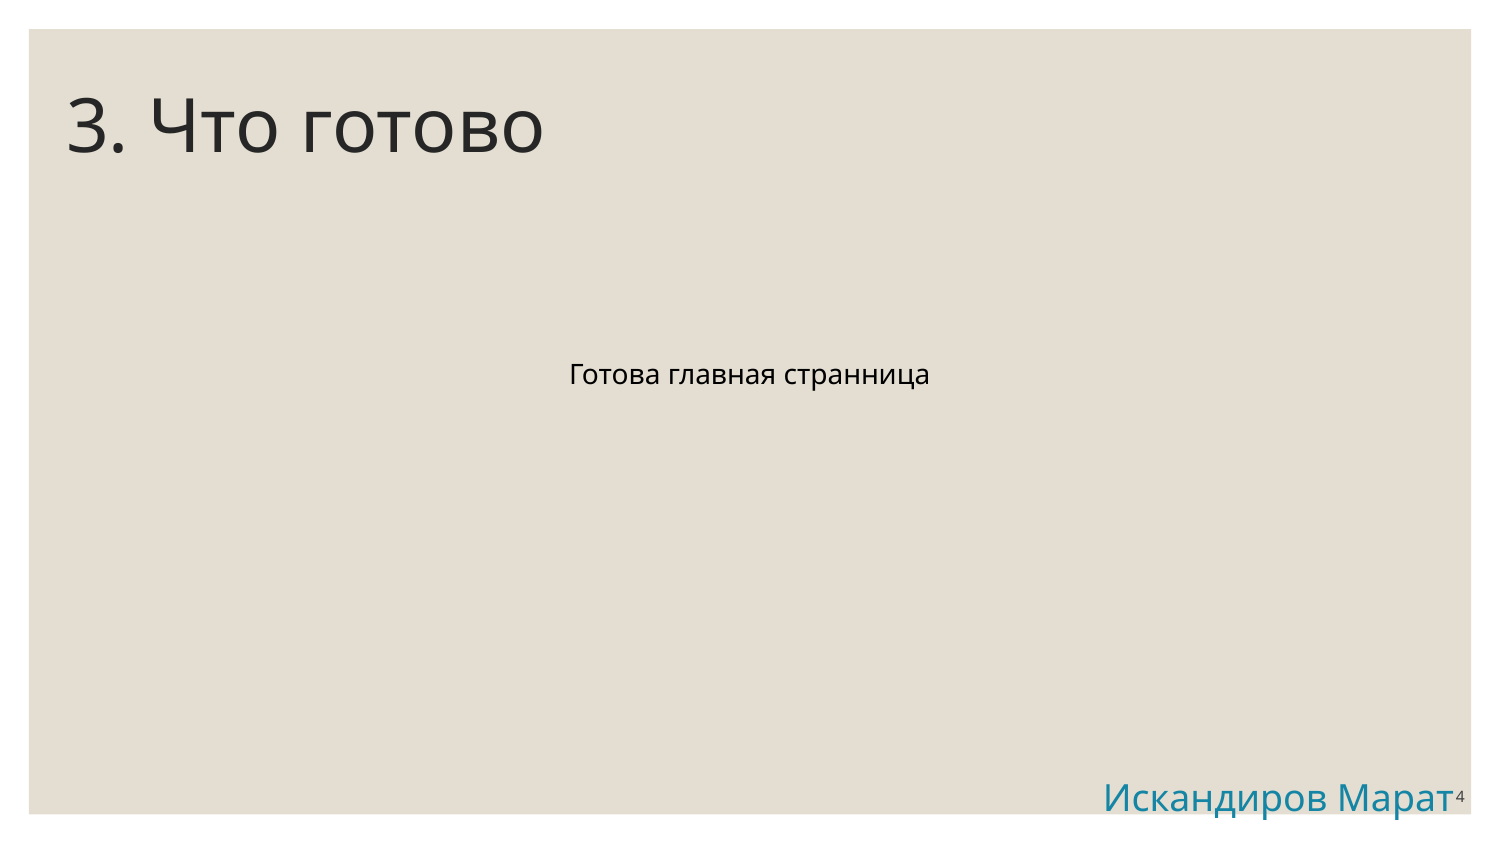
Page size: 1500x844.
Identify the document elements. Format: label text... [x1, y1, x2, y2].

list Готова главная странница [51, 341, 1449, 499]
text_box Искандиров Марат [1029, 758, 1469, 834]
title 3. Что готово [51, 72, 1449, 167]
slide_number 4 [1389, 764, 1480, 830]
